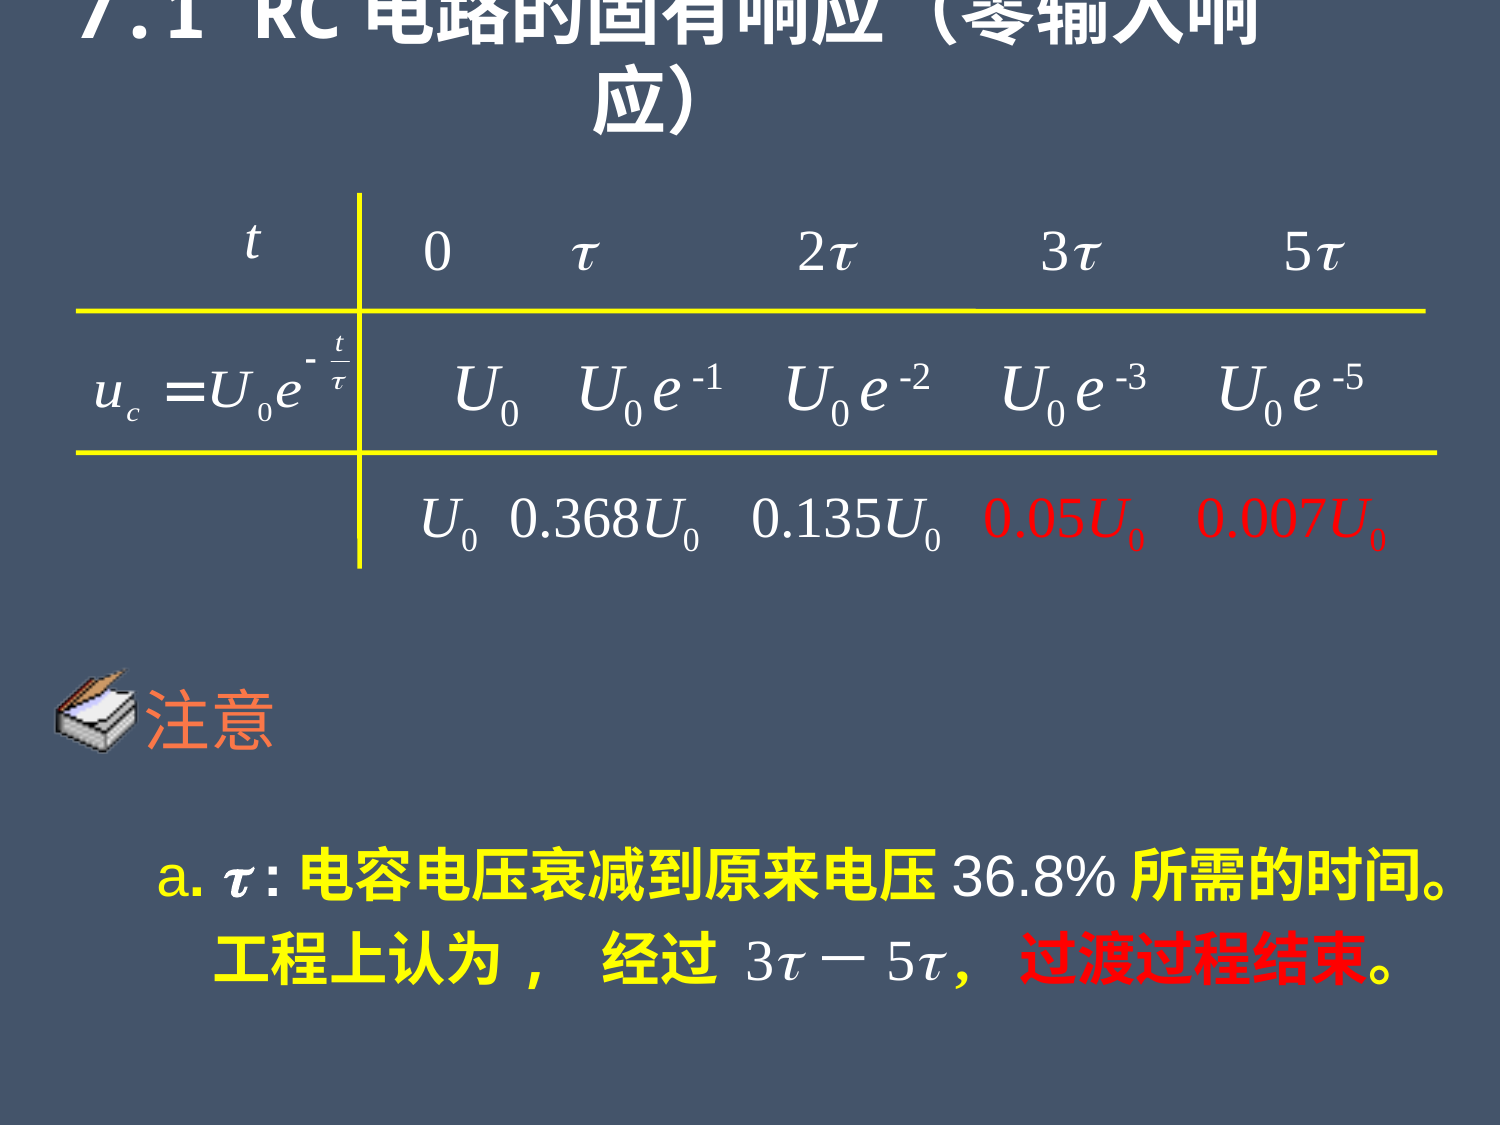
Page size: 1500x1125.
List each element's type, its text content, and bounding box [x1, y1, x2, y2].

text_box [22, 644, 292, 785]
text_box 7.1 RC电路的固有响应（零输入响应） [39, 0, 1295, 151]
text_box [75, 192, 1438, 569]
text_box a.  :电容电压衰减到原来电压36.8%所需的时间。工程上认为, 经过 3－5 , 过渡过程结束。 [141, 816, 1465, 1000]
